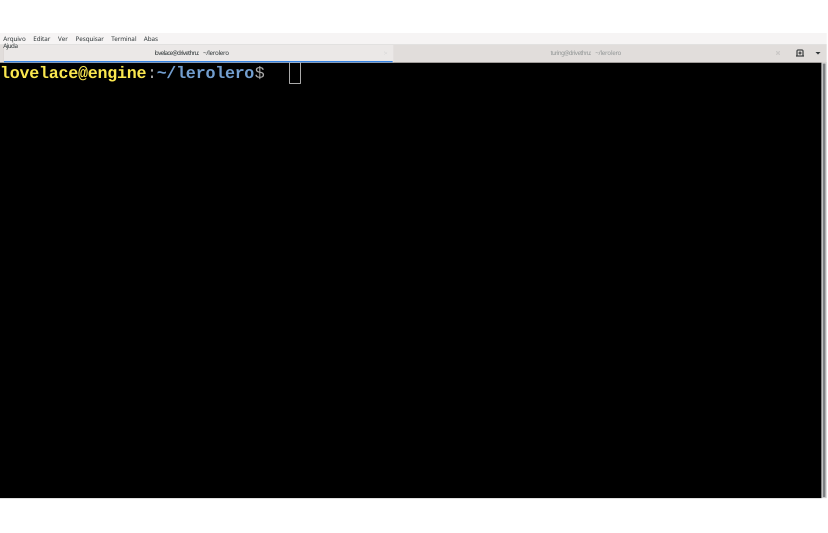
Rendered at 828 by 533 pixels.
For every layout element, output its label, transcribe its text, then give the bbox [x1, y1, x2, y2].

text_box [0, 44, 827, 58]
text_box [0, 64, 827, 499]
text_box Arquivo Editar Ver Pesquisar Terminal Abas Ajuda [1, 33, 181, 42]
